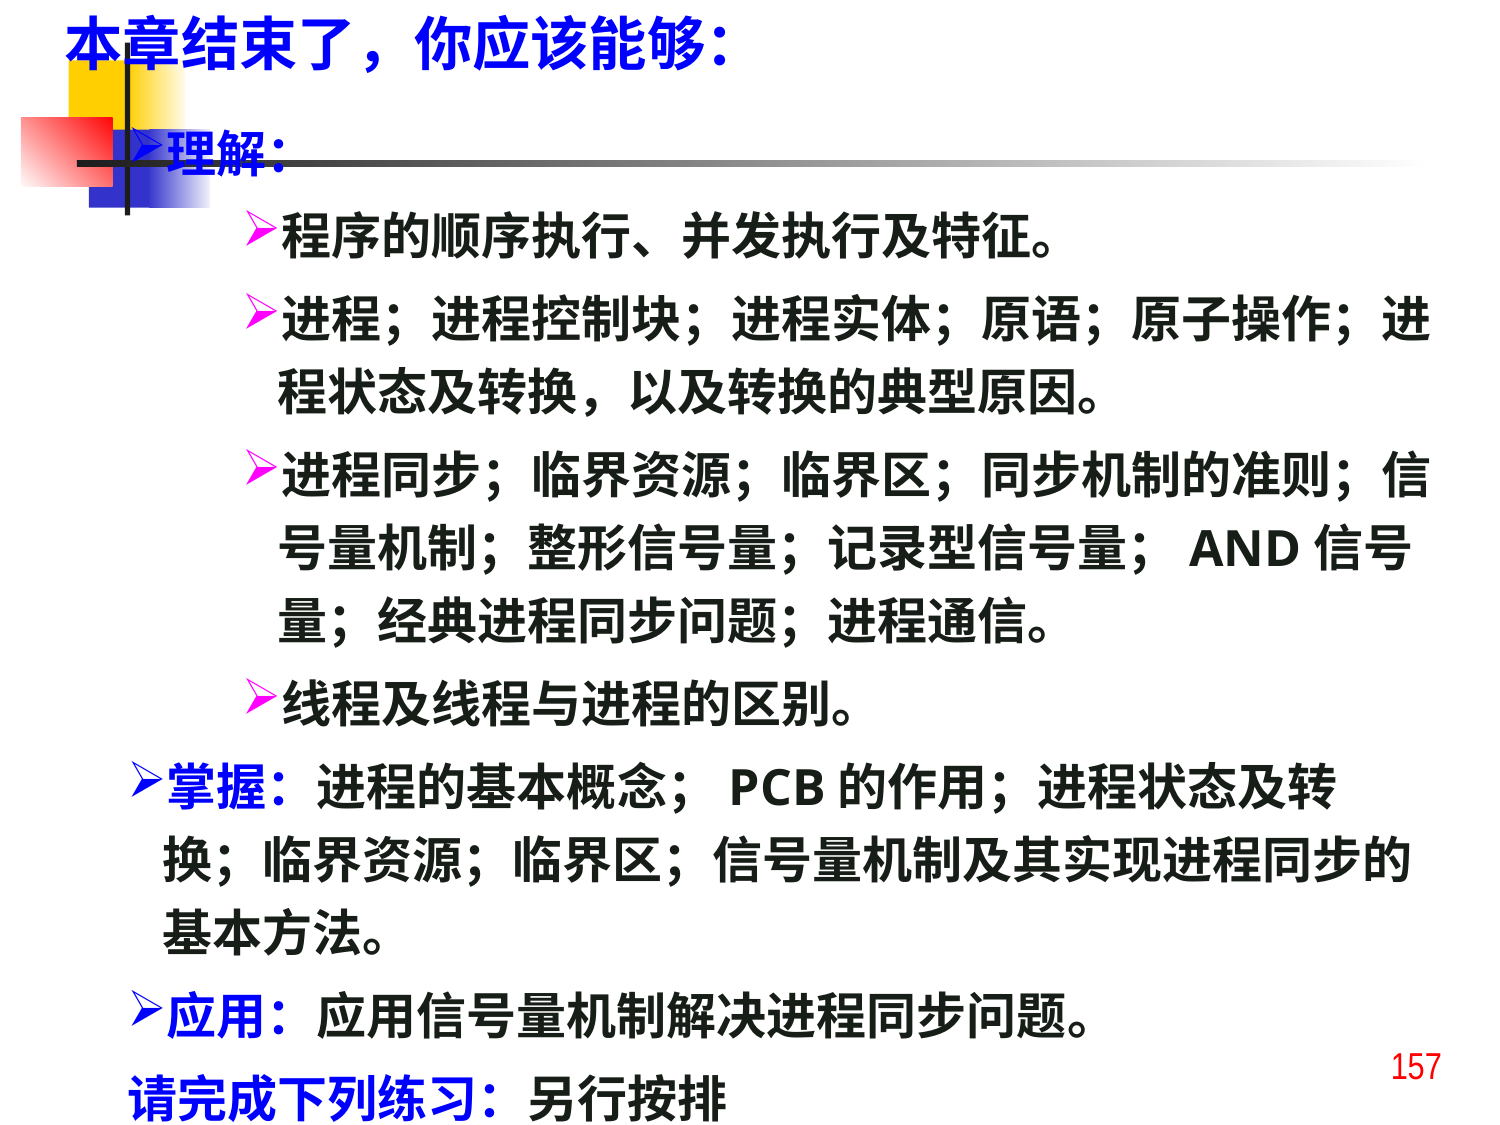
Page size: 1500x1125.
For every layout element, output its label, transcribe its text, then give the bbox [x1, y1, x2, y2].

text_box 理解： 程序的顺序执行、并发执行及特征。 进程；进程控制块；进程实体；原语；原子操作；进程状态及转换，以及转换的典型原因。 进程同步；临界资源；临界区；同步机制的准则；信号量机制；整形信号量；记录型信号量；AND信号量；经典进程同步问题；进程通信。 线程及线程与进程的区别。 掌握：进程的基本概念；PCB的作用；进程状态及转换；临界资源；临界区；信号量机制及其实现进程同步的基本方法。 应用：应用信号量机制解决进程同步问题。 请完成下列练习：另行按排 [112, 101, 1450, 1125]
text_box 本章结束了，你应该能够： [49, 0, 1463, 85]
text_box 157 [1376, 1034, 1471, 1094]
